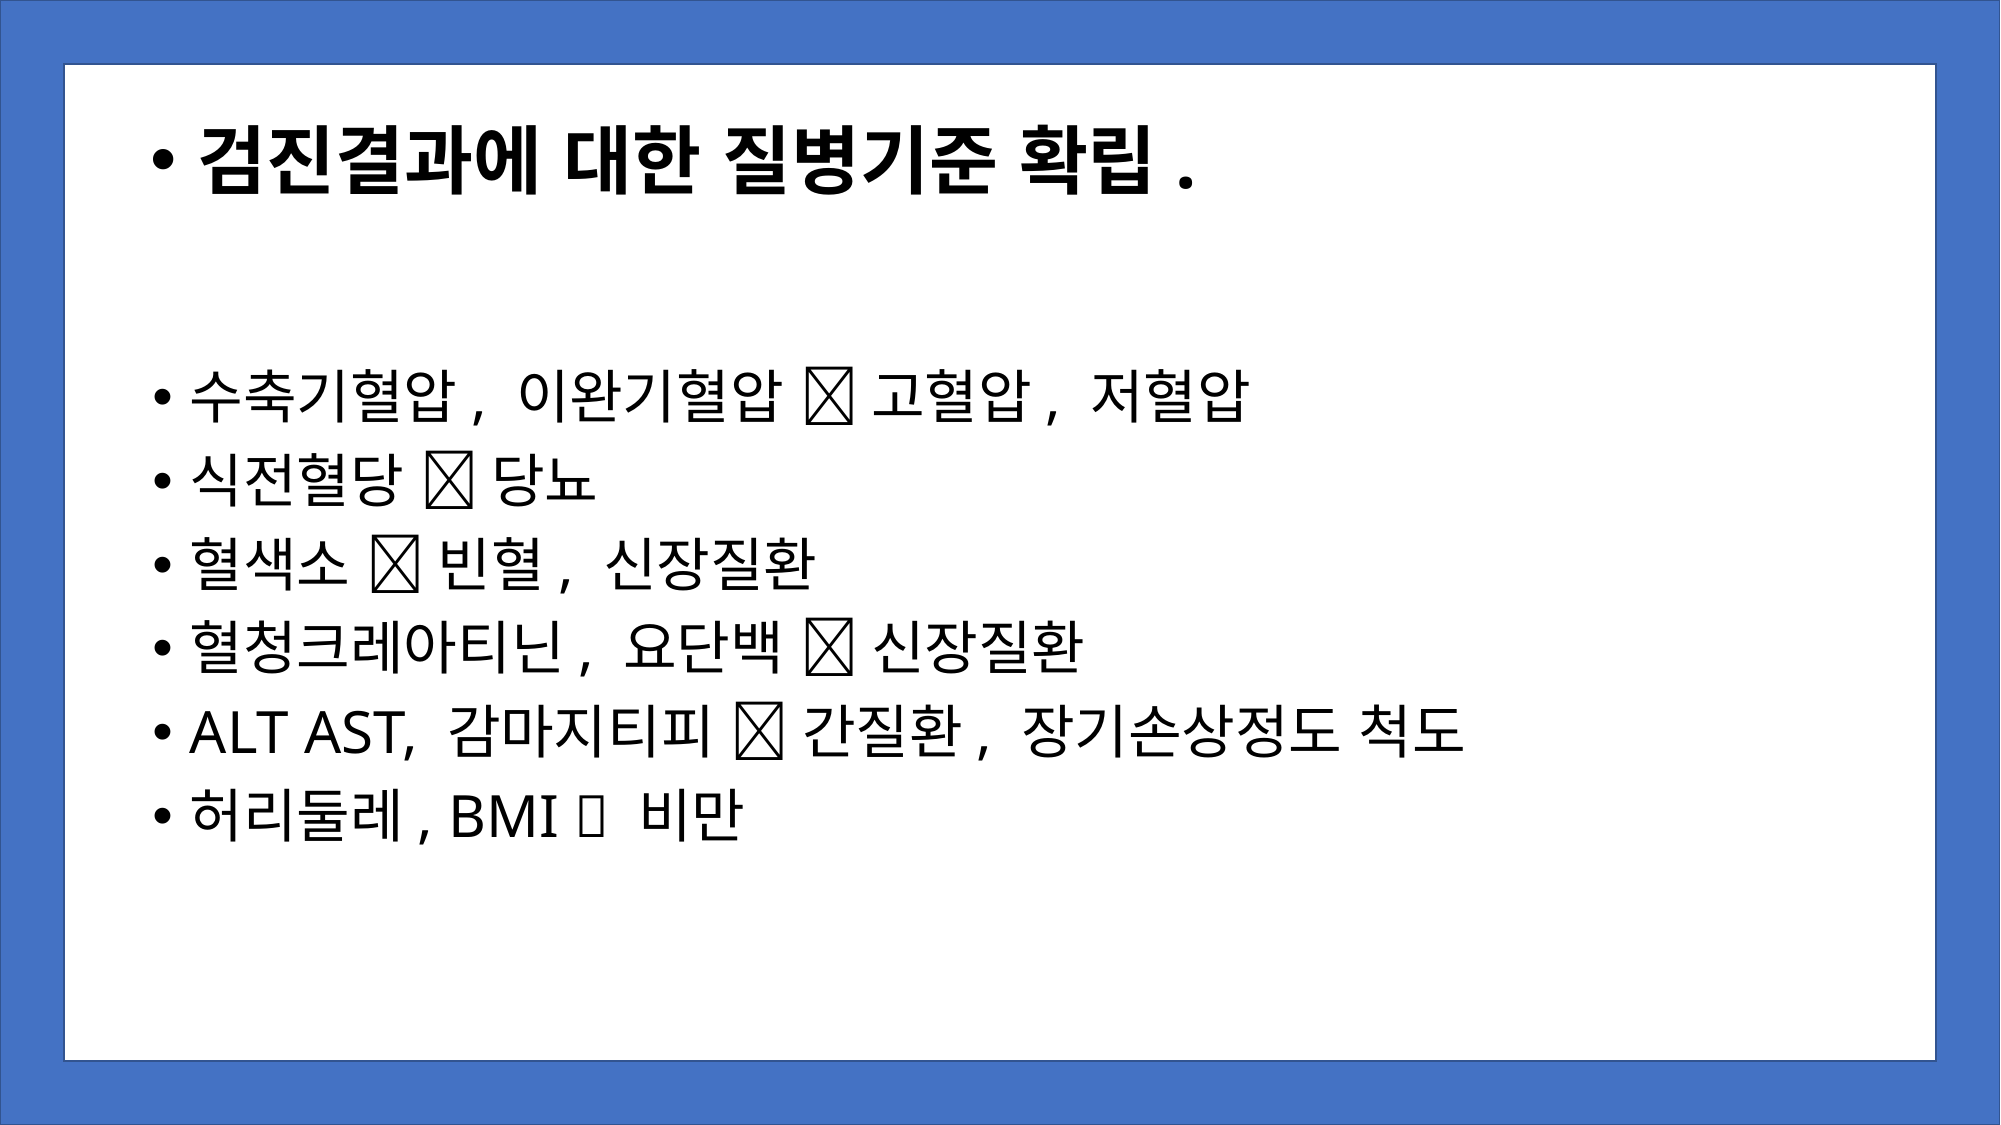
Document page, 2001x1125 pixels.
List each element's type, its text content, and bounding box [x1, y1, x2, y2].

text_box [0, 0, 2000, 1125]
list 수축기혈압, 이완기혈압  고혈압, 저혈압 식전혈당  당뇨 혈색소  빈혈, 신장질환 혈청크레아티닌, 요단백  신장질환 ALT AST, 감마지티피  간질환, 장기손상정도 척도 허리둘레, BMI  비만 [137, 361, 1863, 864]
text_box 검진결과에 대한 질병기준 확립. [136, 105, 1286, 211]
